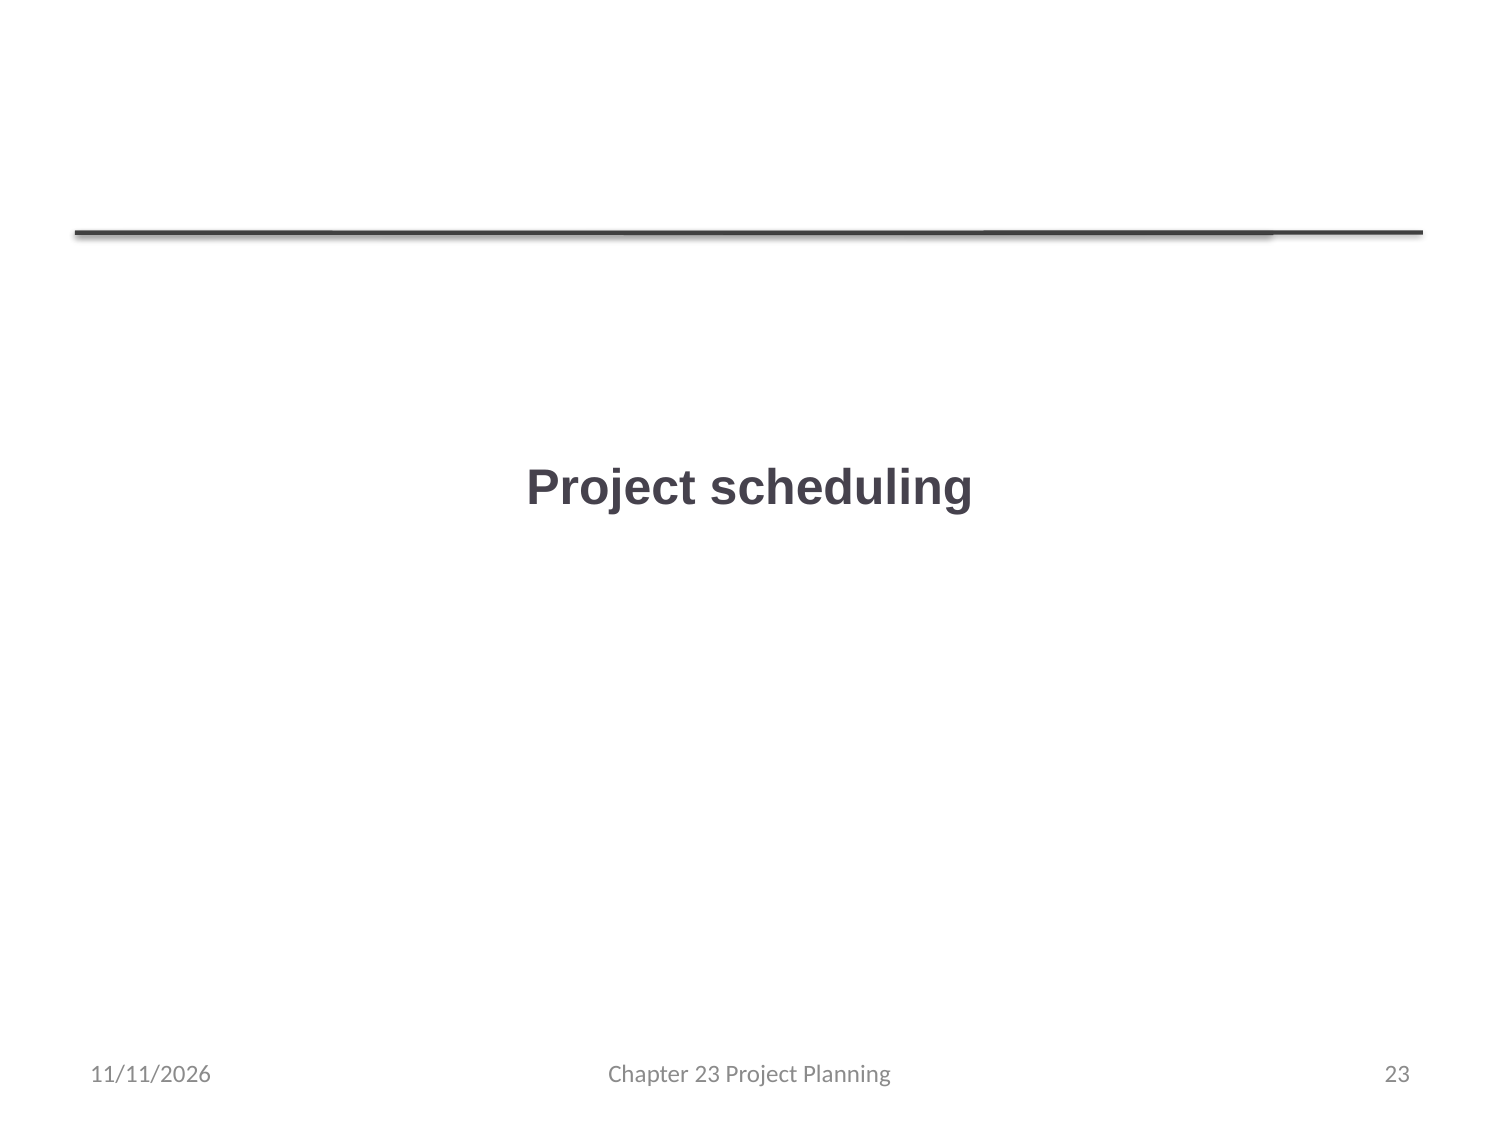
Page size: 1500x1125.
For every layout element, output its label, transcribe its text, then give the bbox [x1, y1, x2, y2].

slide_number 23 [1074, 1042, 1425, 1103]
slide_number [75, 1042, 425, 1103]
title Project scheduling [74, 390, 1426, 579]
footer Chapter 23 Project Planning [512, 1042, 988, 1103]
